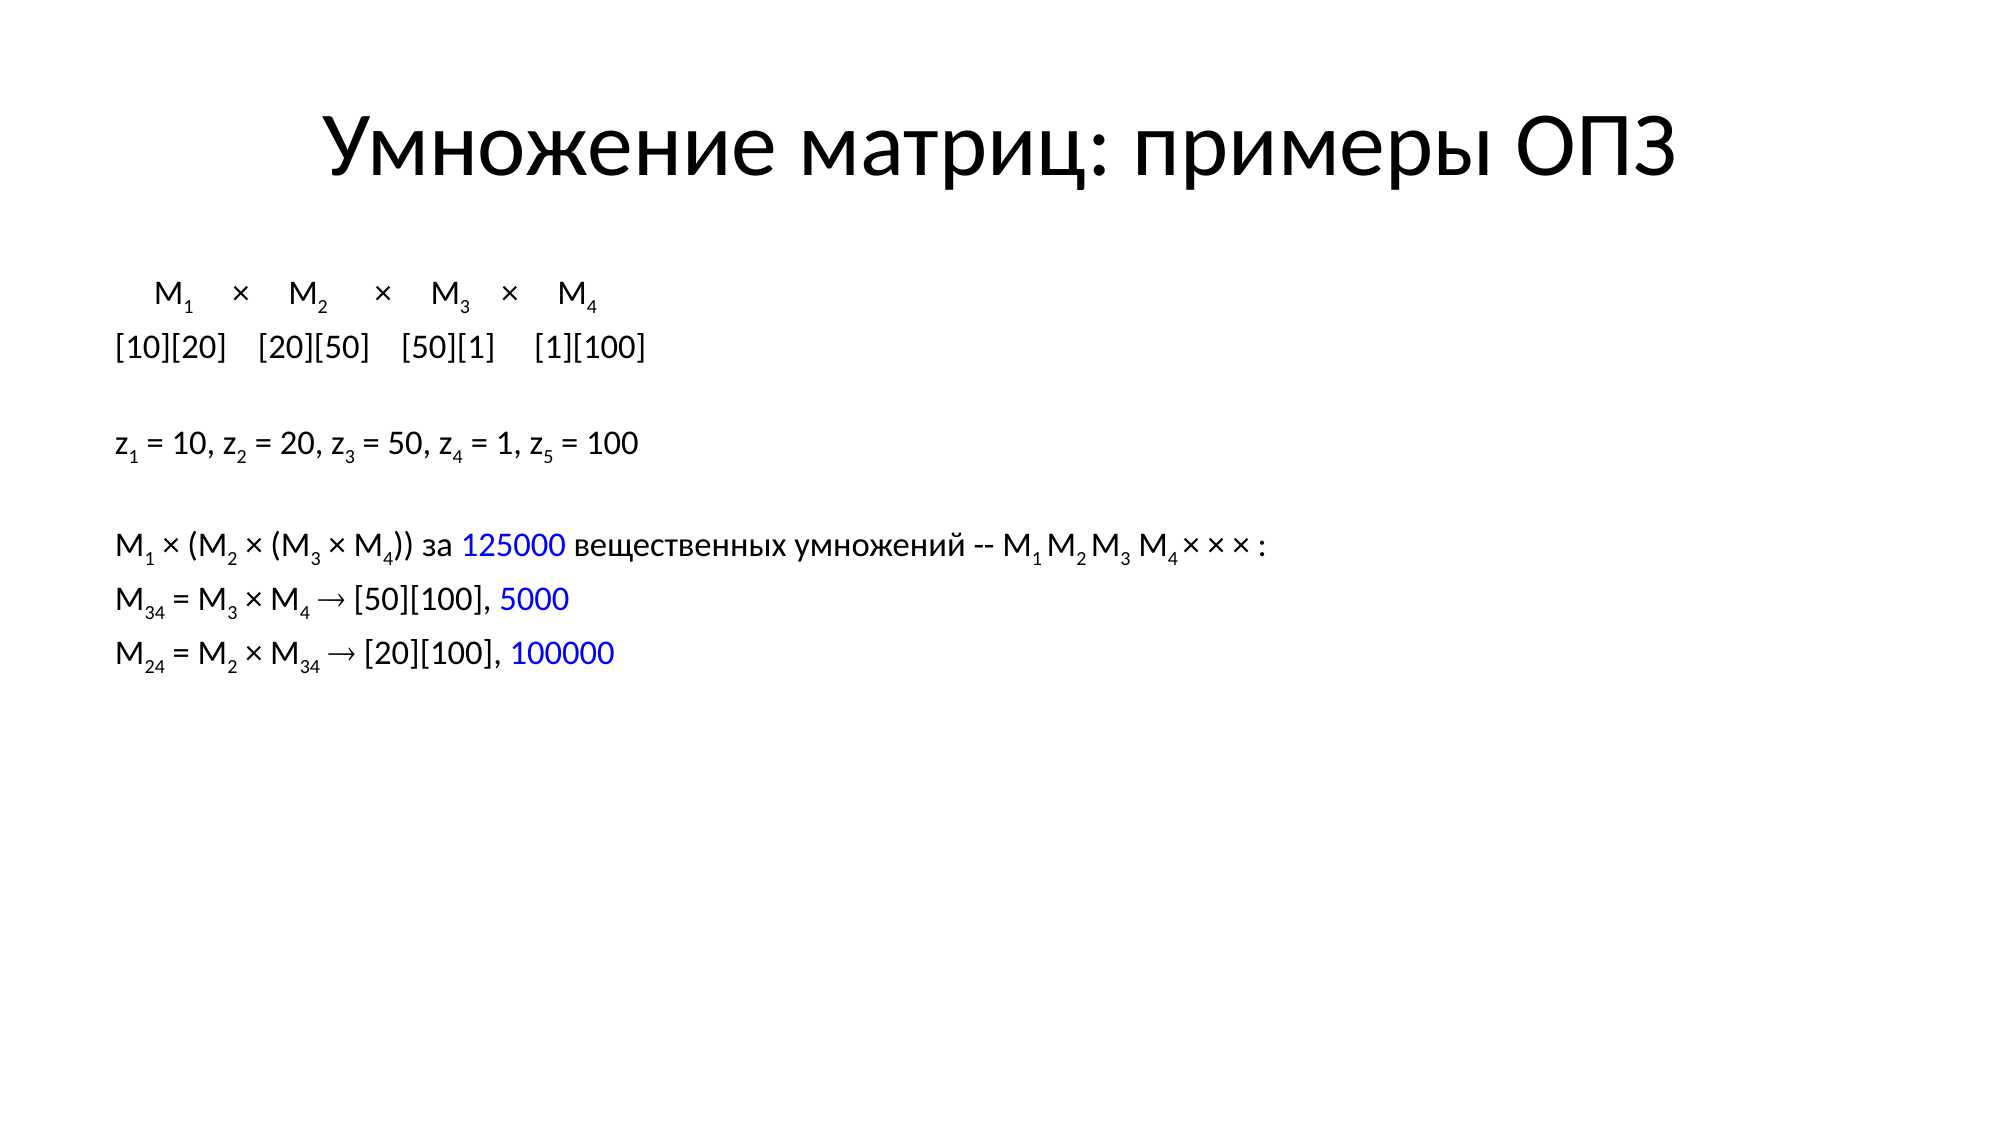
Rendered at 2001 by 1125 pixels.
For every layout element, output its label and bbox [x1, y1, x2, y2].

list [99, 262, 1900, 1005]
title [99, 45, 1900, 233]
